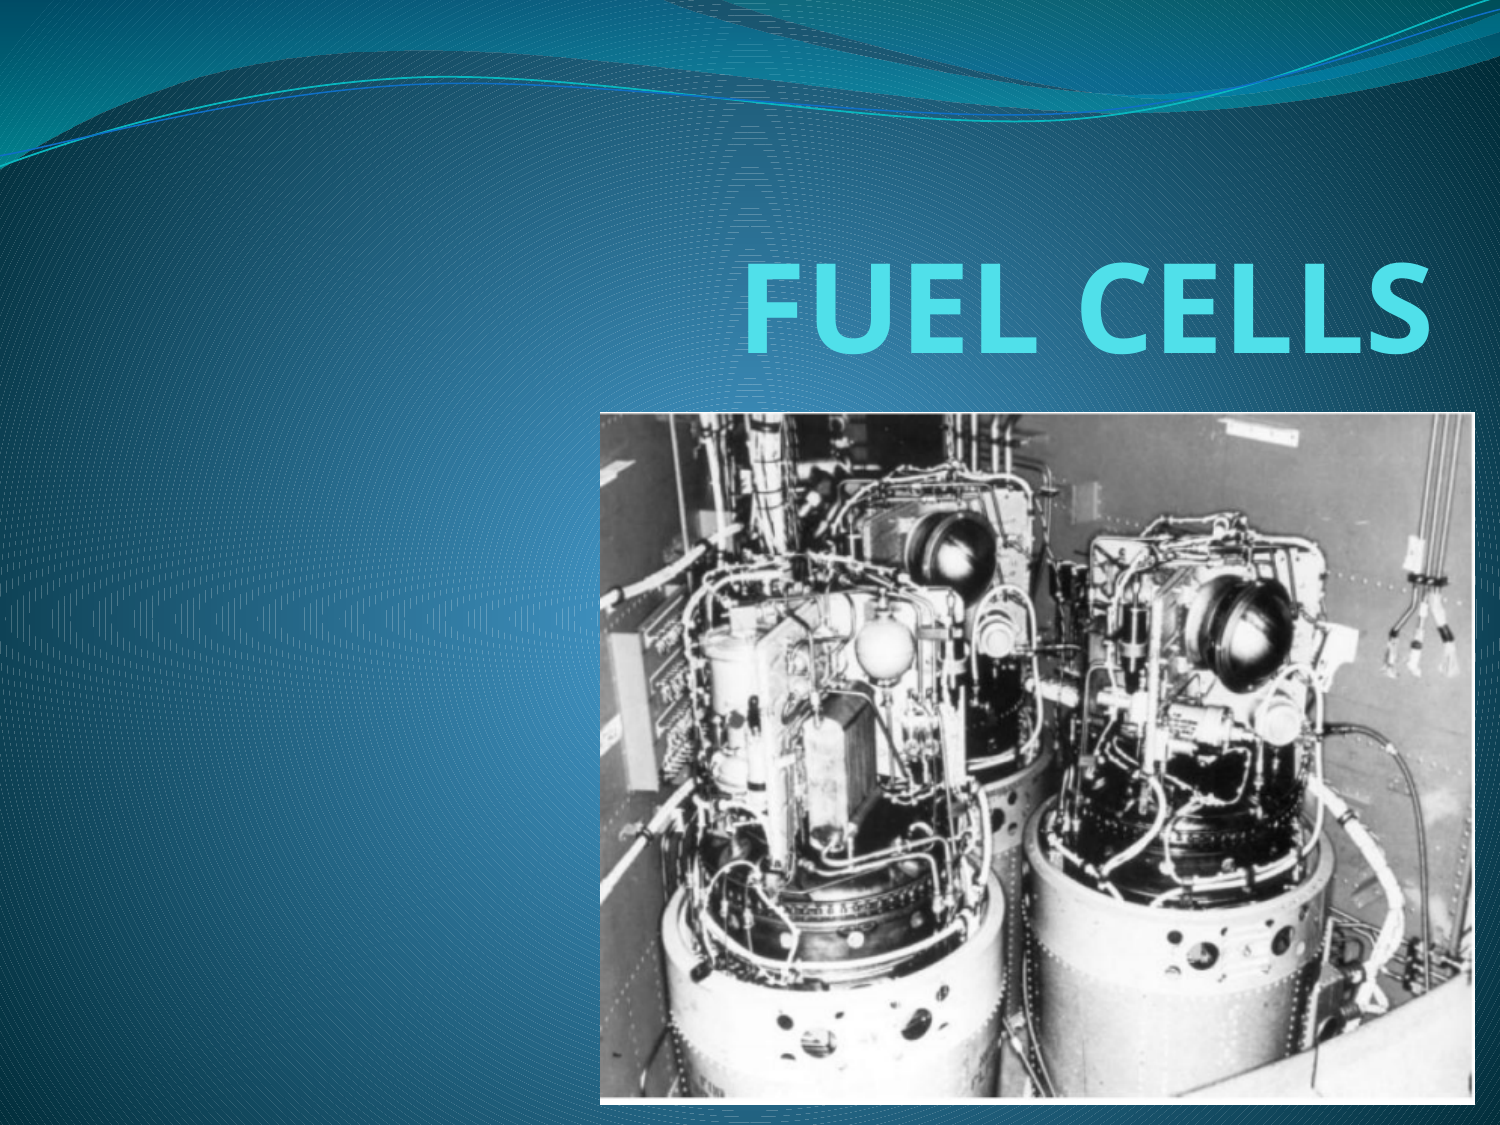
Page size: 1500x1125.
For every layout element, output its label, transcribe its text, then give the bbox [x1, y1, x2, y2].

picture [599, 412, 1476, 1106]
title FUEL CELLS [50, 137, 1438, 379]
